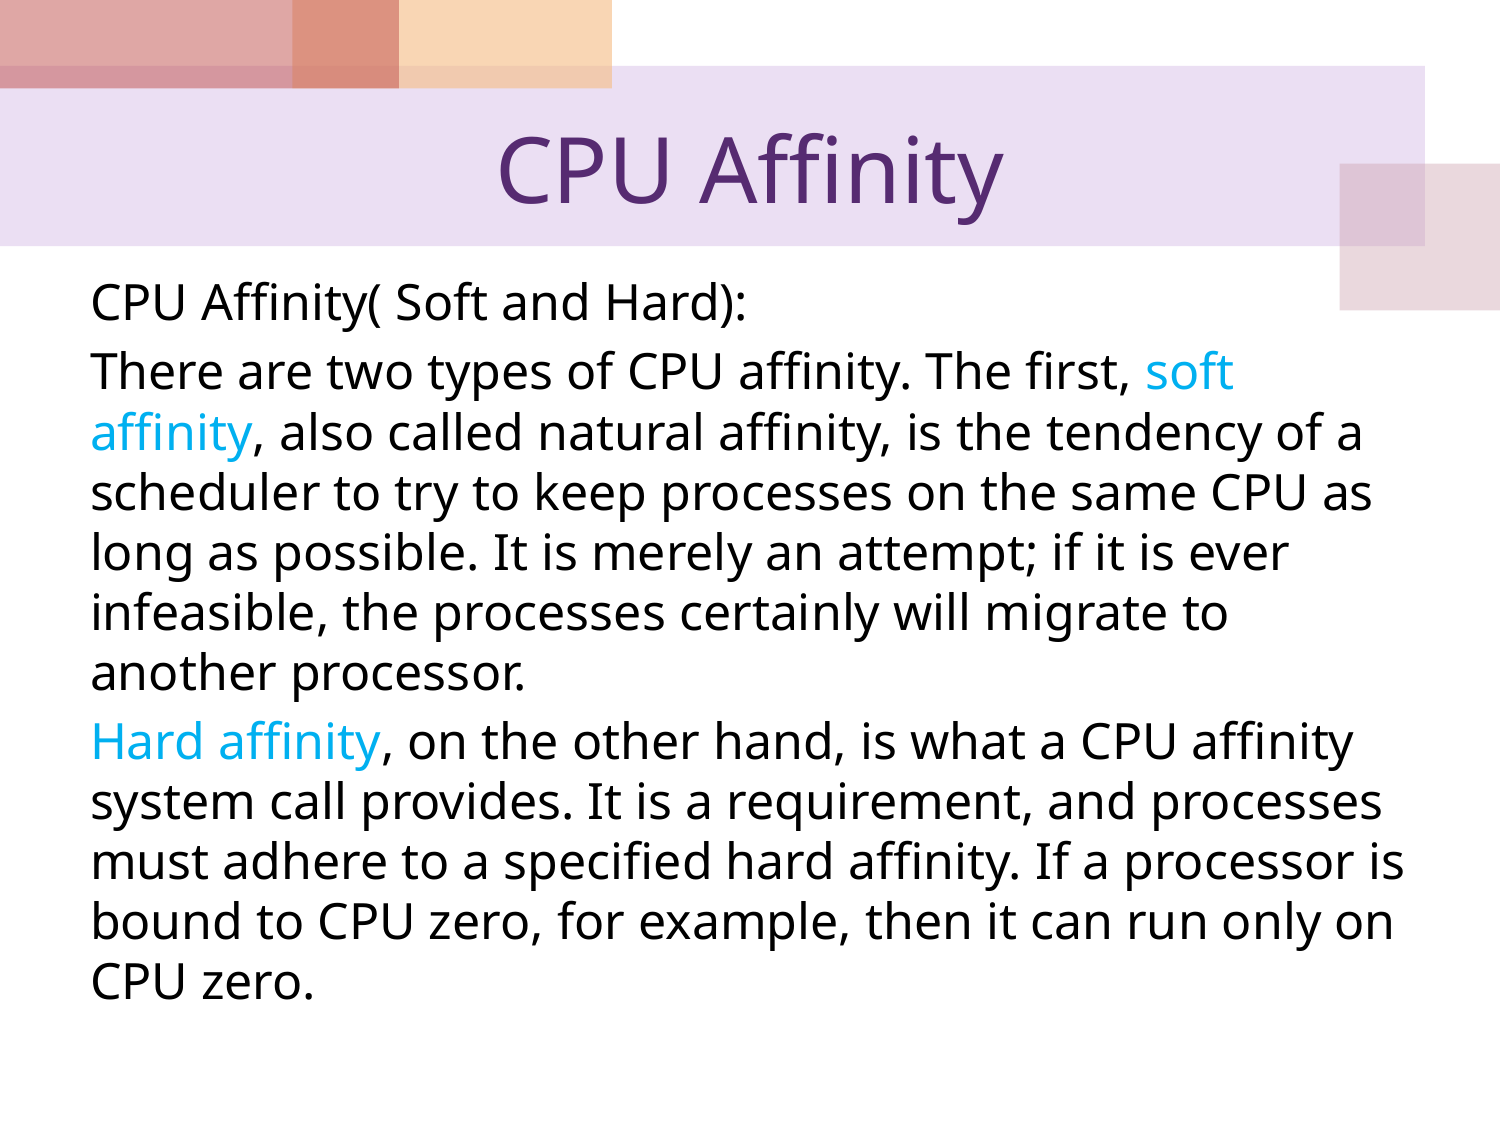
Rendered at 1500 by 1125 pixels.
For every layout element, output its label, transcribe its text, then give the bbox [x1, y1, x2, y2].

list CPU Affinity( Soft and Hard): There are two types of CPU affinity. The first, soft affinity, also called natural affinity, is the tendency of a scheduler to try to keep processes on the same CPU as long as possible. It is merely an attempt; if it is ever infeasible, the processes certainly will migrate to another processor. Hard affinity, on the other hand, is what a CPU affinity system call provides. It is a requirement, and processes must adhere to a specified hard affinity. If a processor is bound to CPU zero, for example, then it can run only on CPU zero. [75, 262, 1425, 1005]
title CPU Affinity [75, 88, 1425, 247]
